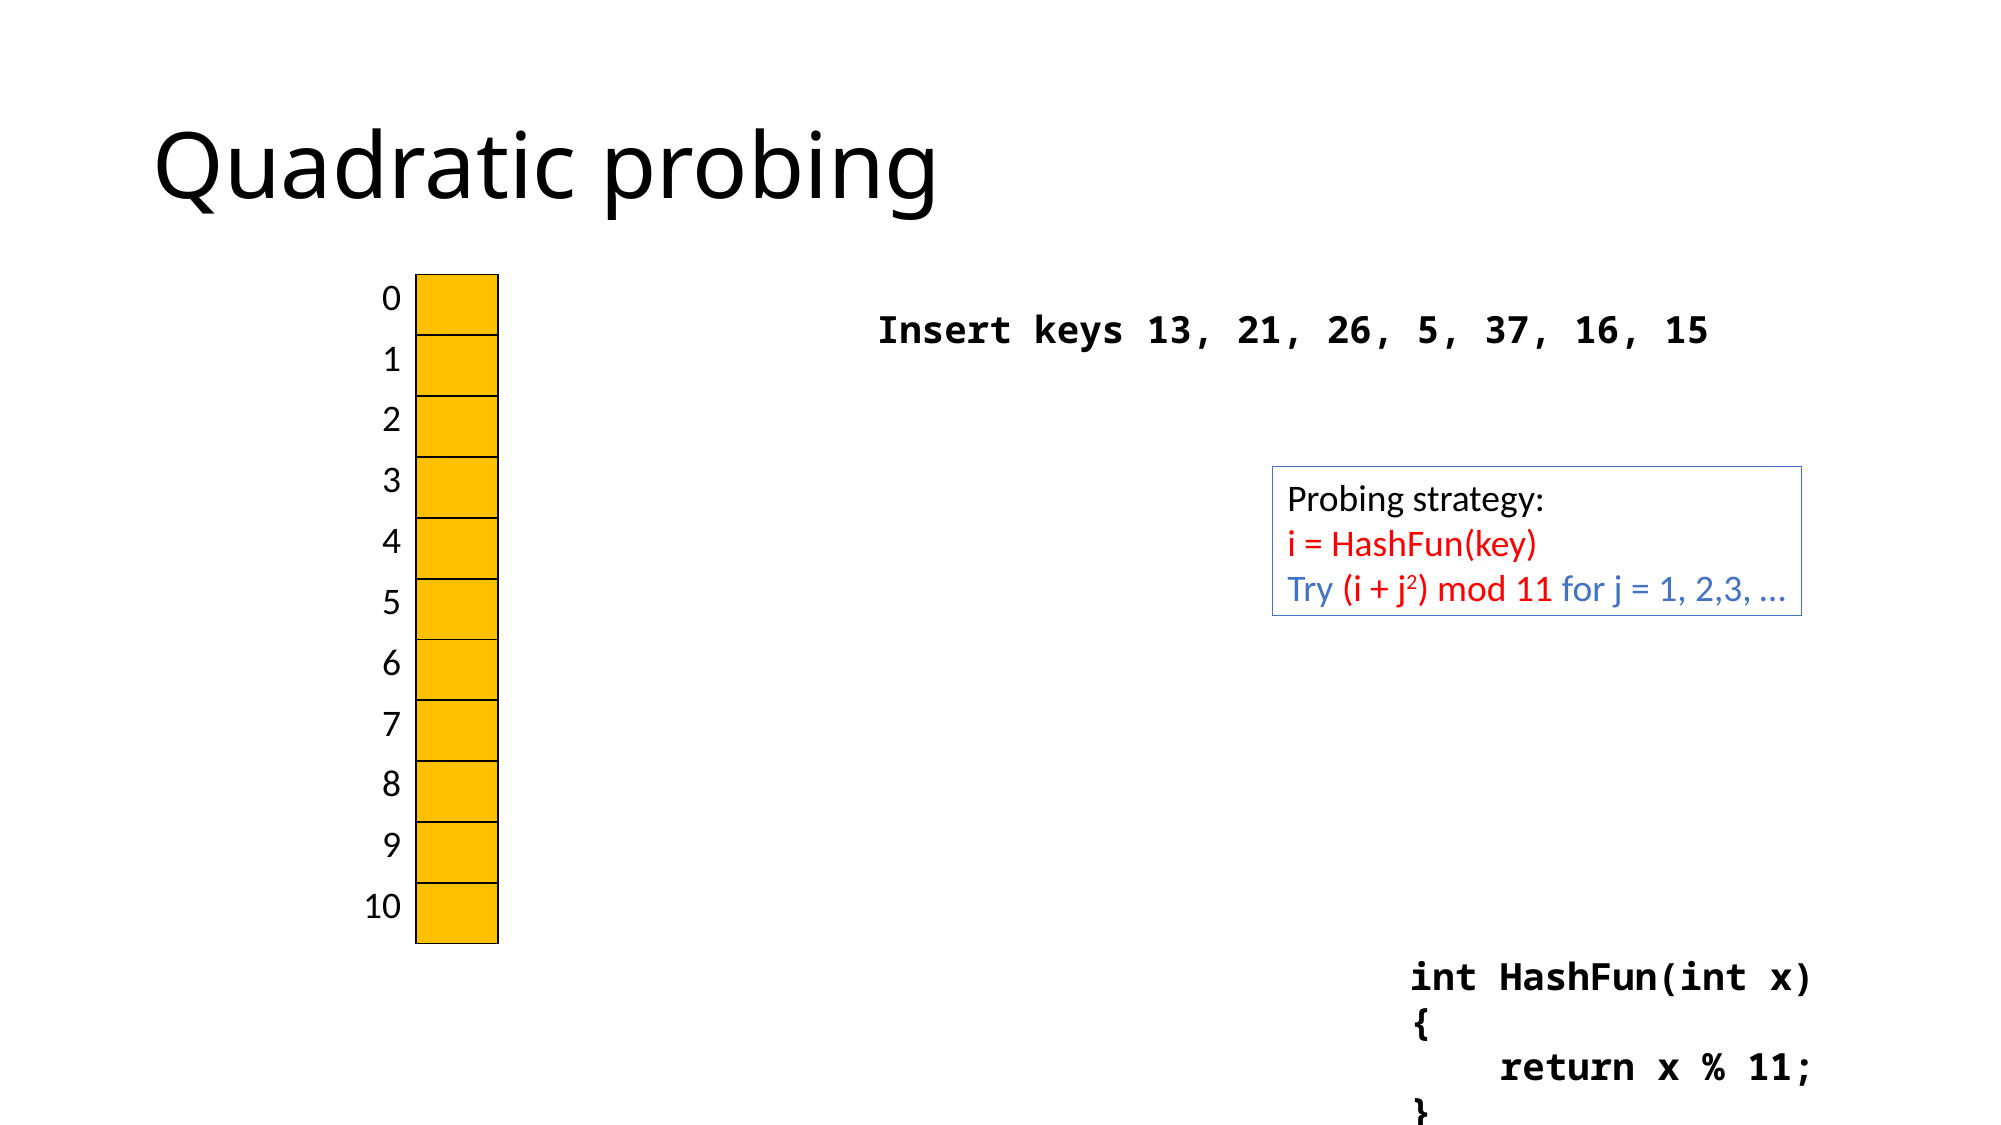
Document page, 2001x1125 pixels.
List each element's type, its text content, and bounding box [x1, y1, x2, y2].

text_box Insert keys 13, 21, 26, 5, 37, 16, 15 [862, 299, 1802, 359]
table_cell 7 [334, 700, 415, 761]
table_cell 10 [334, 883, 415, 944]
table_cell [417, 762, 497, 821]
table_cell 3 [334, 457, 415, 518]
table_cell 6 [334, 639, 415, 700]
table_header [417, 275, 497, 334]
table_cell [417, 823, 497, 882]
table_cell [417, 336, 497, 395]
table_cell [417, 701, 497, 760]
table_cell [417, 397, 497, 456]
title Quadratic probing [137, 59, 1863, 278]
table_cell 5 [334, 579, 415, 639]
table_cell [417, 580, 497, 639]
table_cell 2 [334, 396, 415, 457]
table_cell [417, 640, 497, 699]
table_cell 8 [334, 761, 415, 822]
table_cell 4 [334, 518, 415, 579]
table_cell [417, 884, 497, 943]
table_header 0 [334, 274, 415, 335]
table_cell 1 [334, 335, 415, 396]
table_cell [417, 519, 497, 578]
text_box int HashFun(int x) { return x % 11; } [1395, 945, 1863, 1125]
text_box Probing strategy: i = HashFun(key) Try (i + j2) mod 11 for j = 1, 2,3, … [1272, 466, 1802, 616]
table_cell 9 [334, 822, 415, 883]
table_cell [417, 458, 497, 517]
